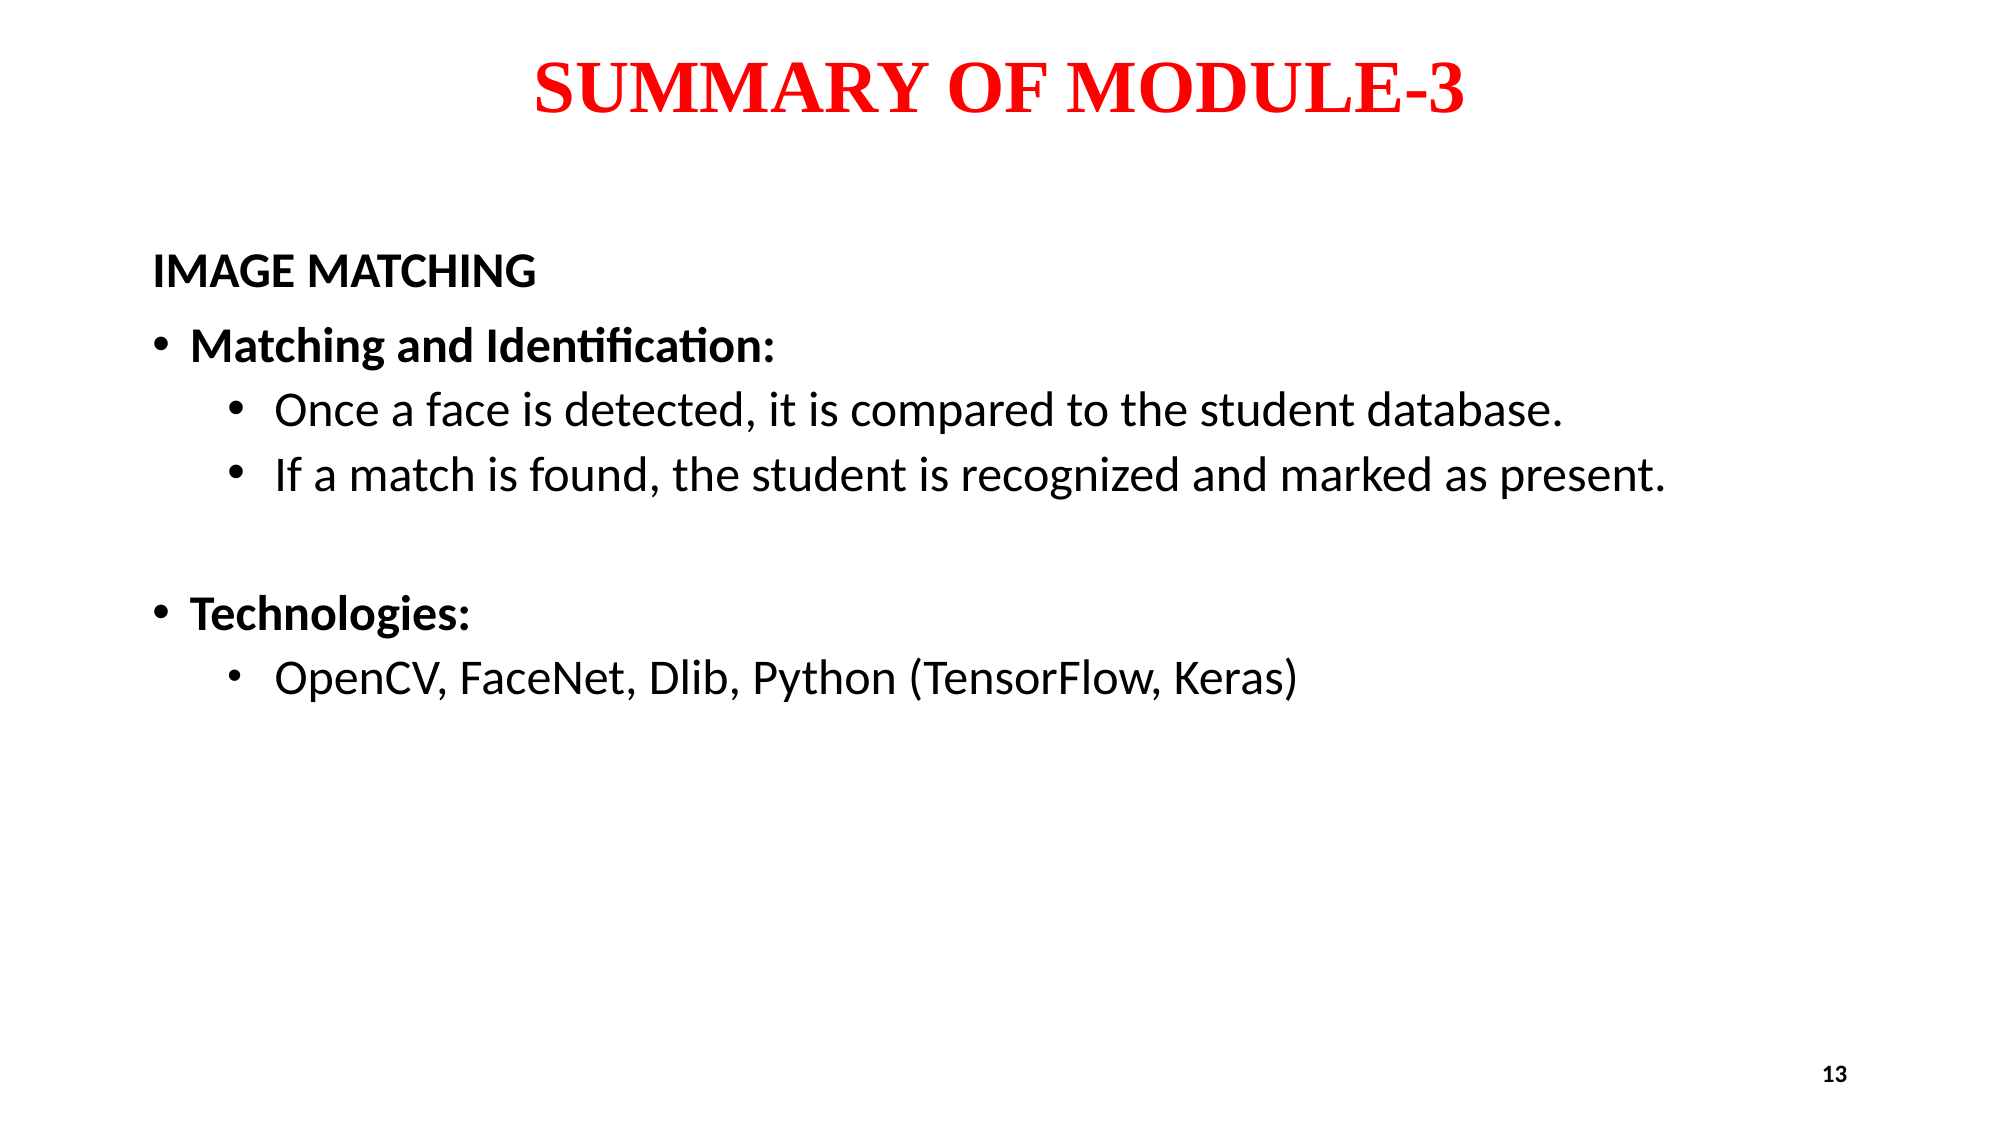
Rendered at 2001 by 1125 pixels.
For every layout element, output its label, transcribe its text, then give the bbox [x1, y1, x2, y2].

list IMAGE MATCHING Matching and Identification: Once a face is detected, it is compared to the student database. If a match is found, the student is recognized and marked as present. Technologies: OpenCV, FaceNet, Dlib, Python (TensorFlow, Keras) [137, 236, 1863, 951]
slide_number 13 [1412, 1042, 1863, 1103]
title SUMMARY OF MODULE-3 [0, 32, 2000, 145]
